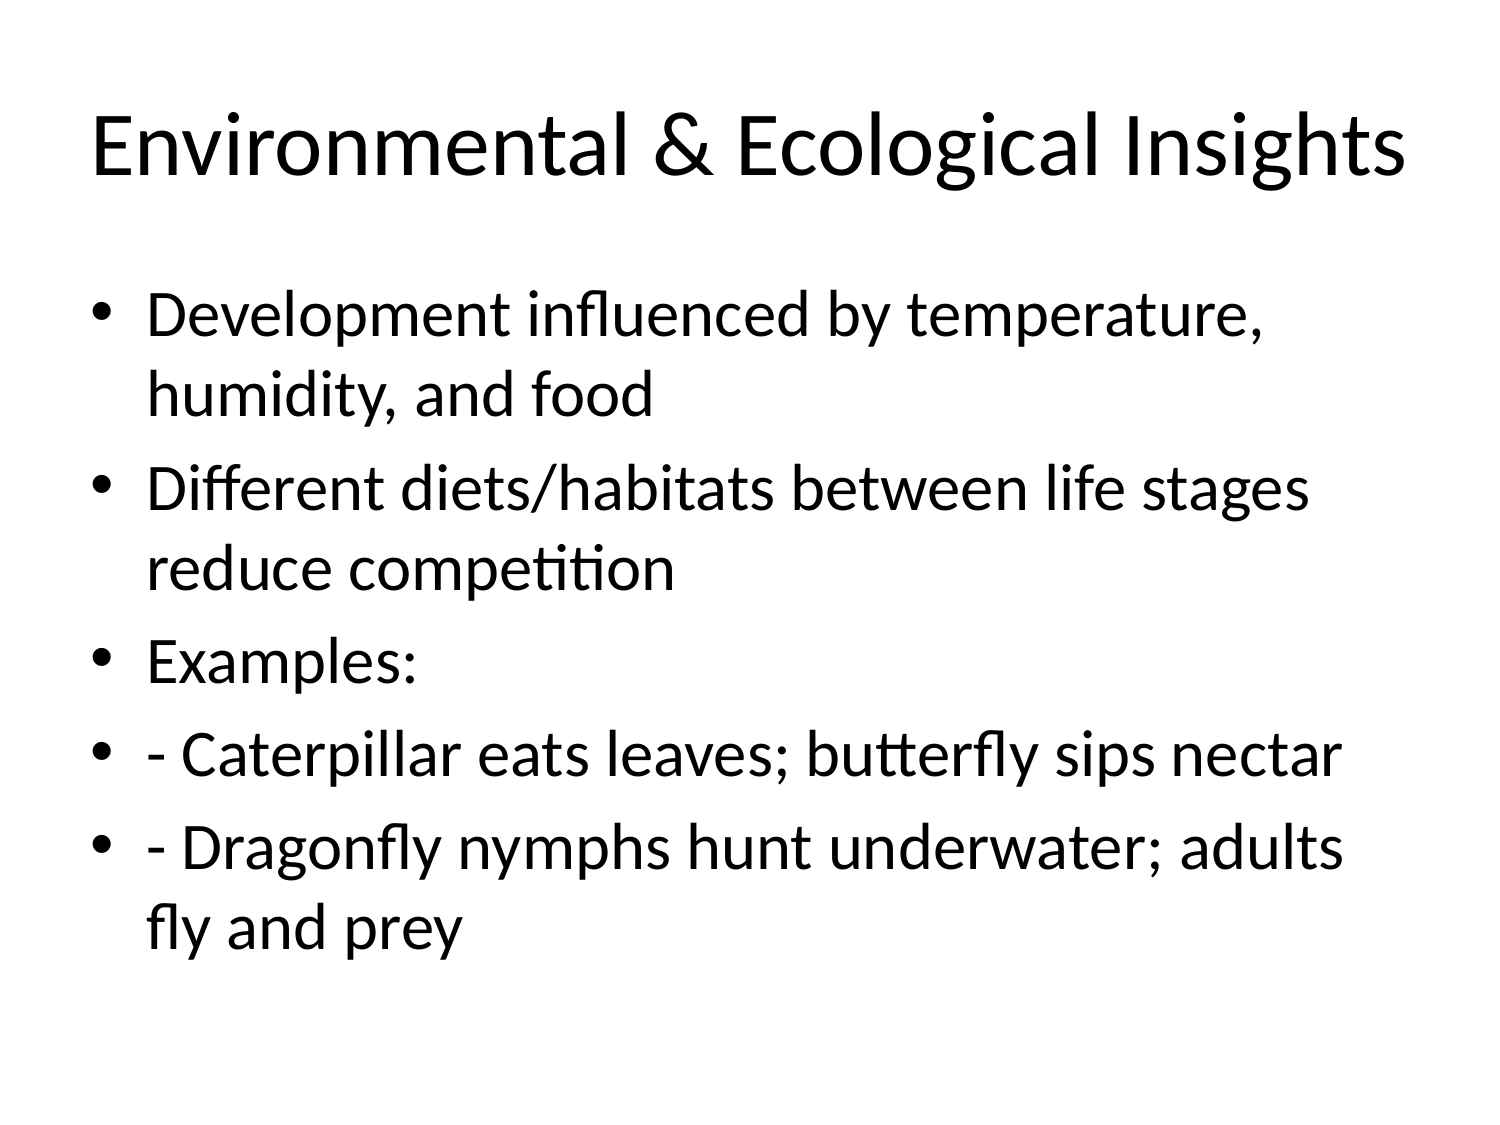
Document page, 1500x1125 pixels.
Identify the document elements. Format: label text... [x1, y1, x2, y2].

list Development influenced by temperature, humidity, and food Different diets/habitats between life stages reduce competition Examples: - Caterpillar eats leaves; butterfly sips nectar - Dragonfly nymphs hunt underwater; adults fly and prey [75, 262, 1425, 1005]
title Environmental & Ecological Insights [75, 45, 1425, 233]
